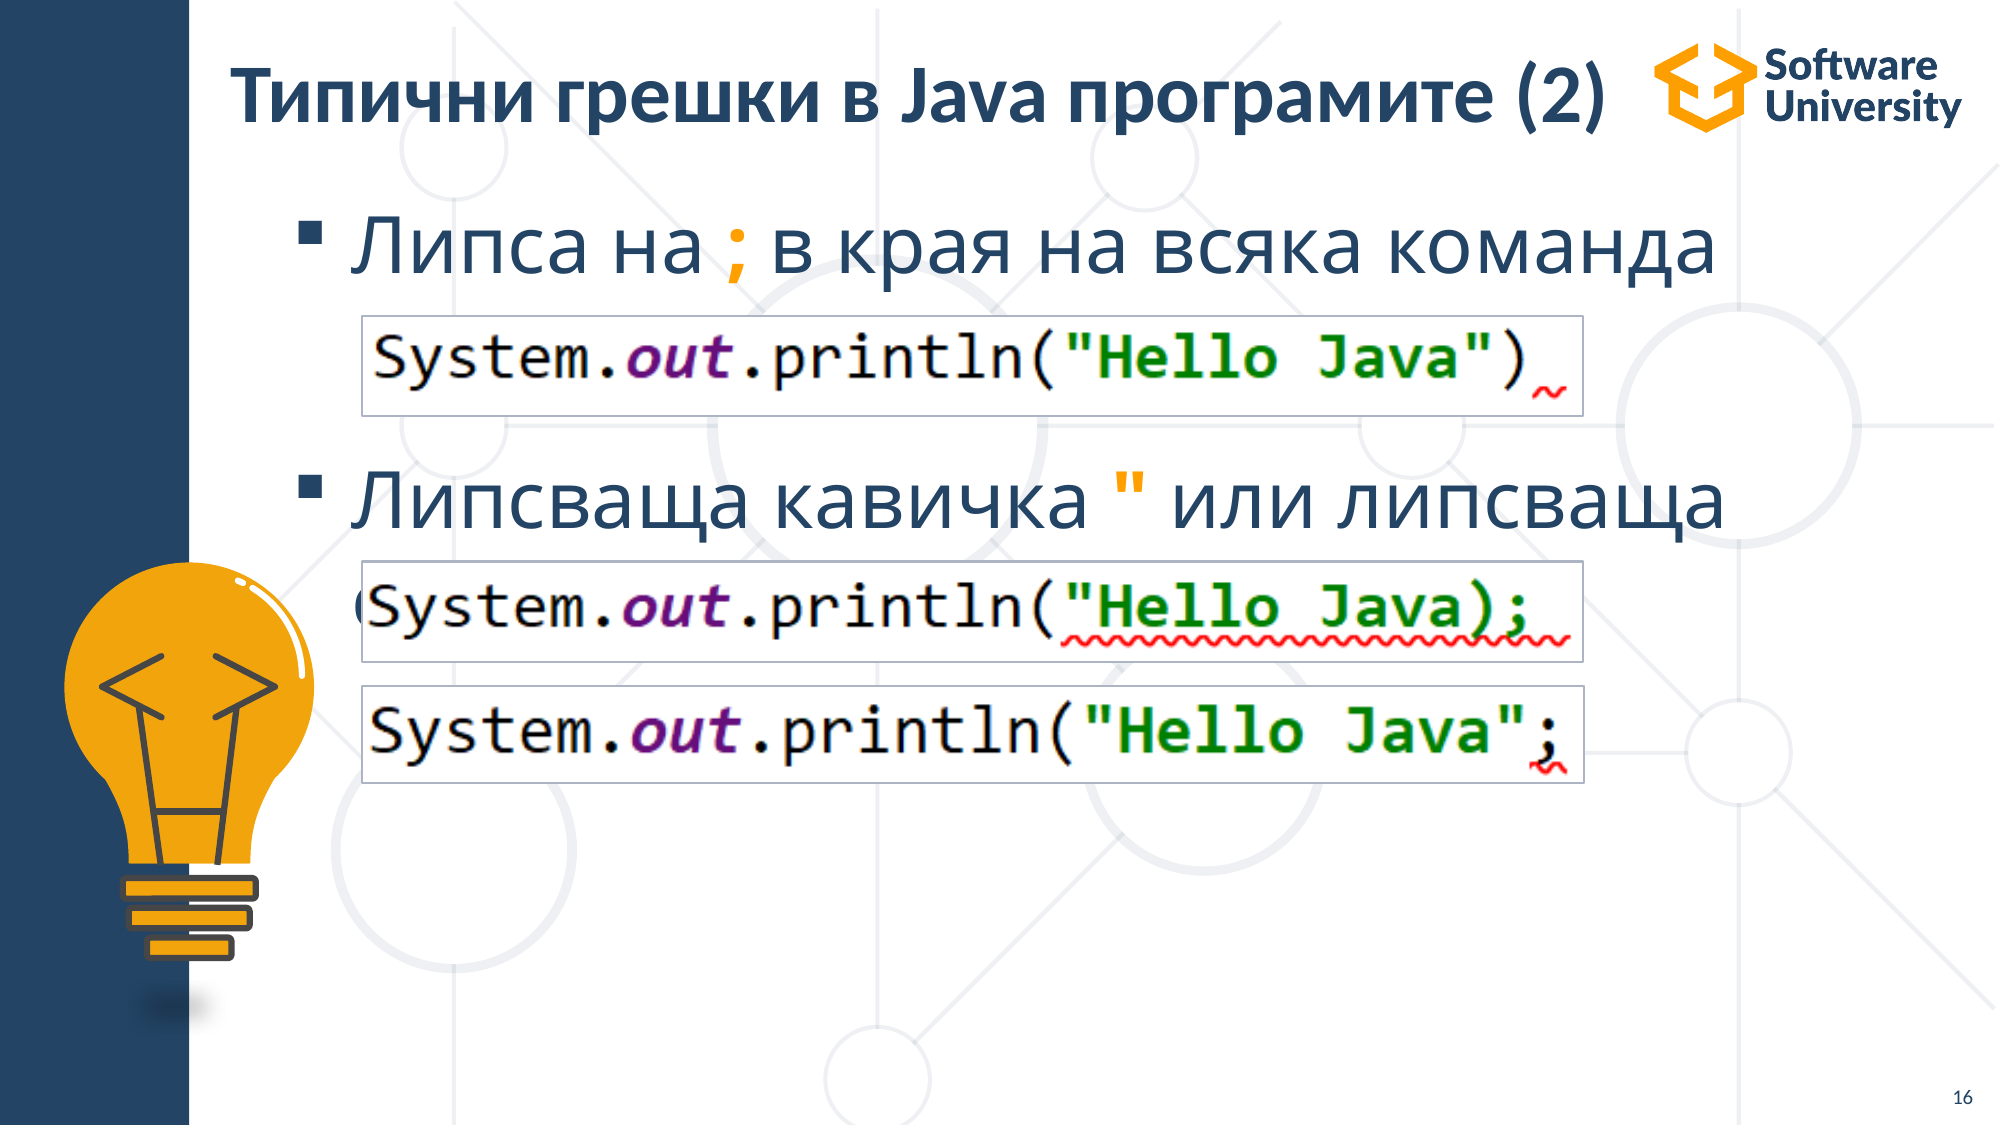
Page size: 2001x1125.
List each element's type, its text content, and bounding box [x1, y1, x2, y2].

picture [362, 562, 1582, 661]
picture [362, 316, 1582, 416]
picture [362, 687, 1583, 783]
list Липса на ; в края на всяка команда Липсваща кавичка " или липсваща скоба [274, 183, 1945, 1058]
text_box 16 [1927, 1067, 1989, 1117]
title Типични грешки в Java програмите (2) [212, 16, 1628, 162]
picture [1641, 31, 1973, 145]
